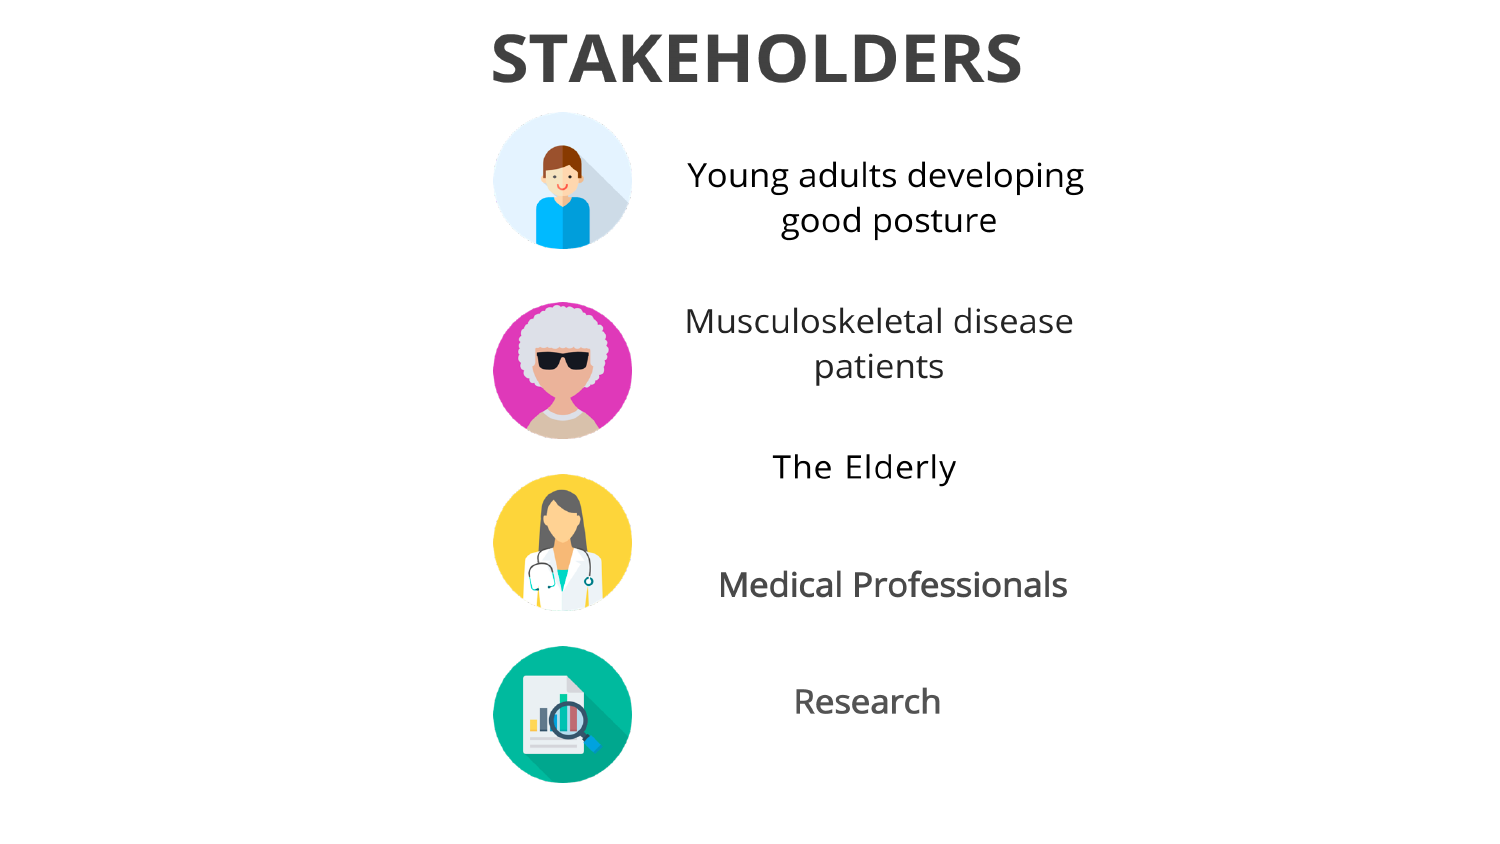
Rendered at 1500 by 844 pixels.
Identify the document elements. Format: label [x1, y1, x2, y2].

text_box [249, 11, 1139, 795]
